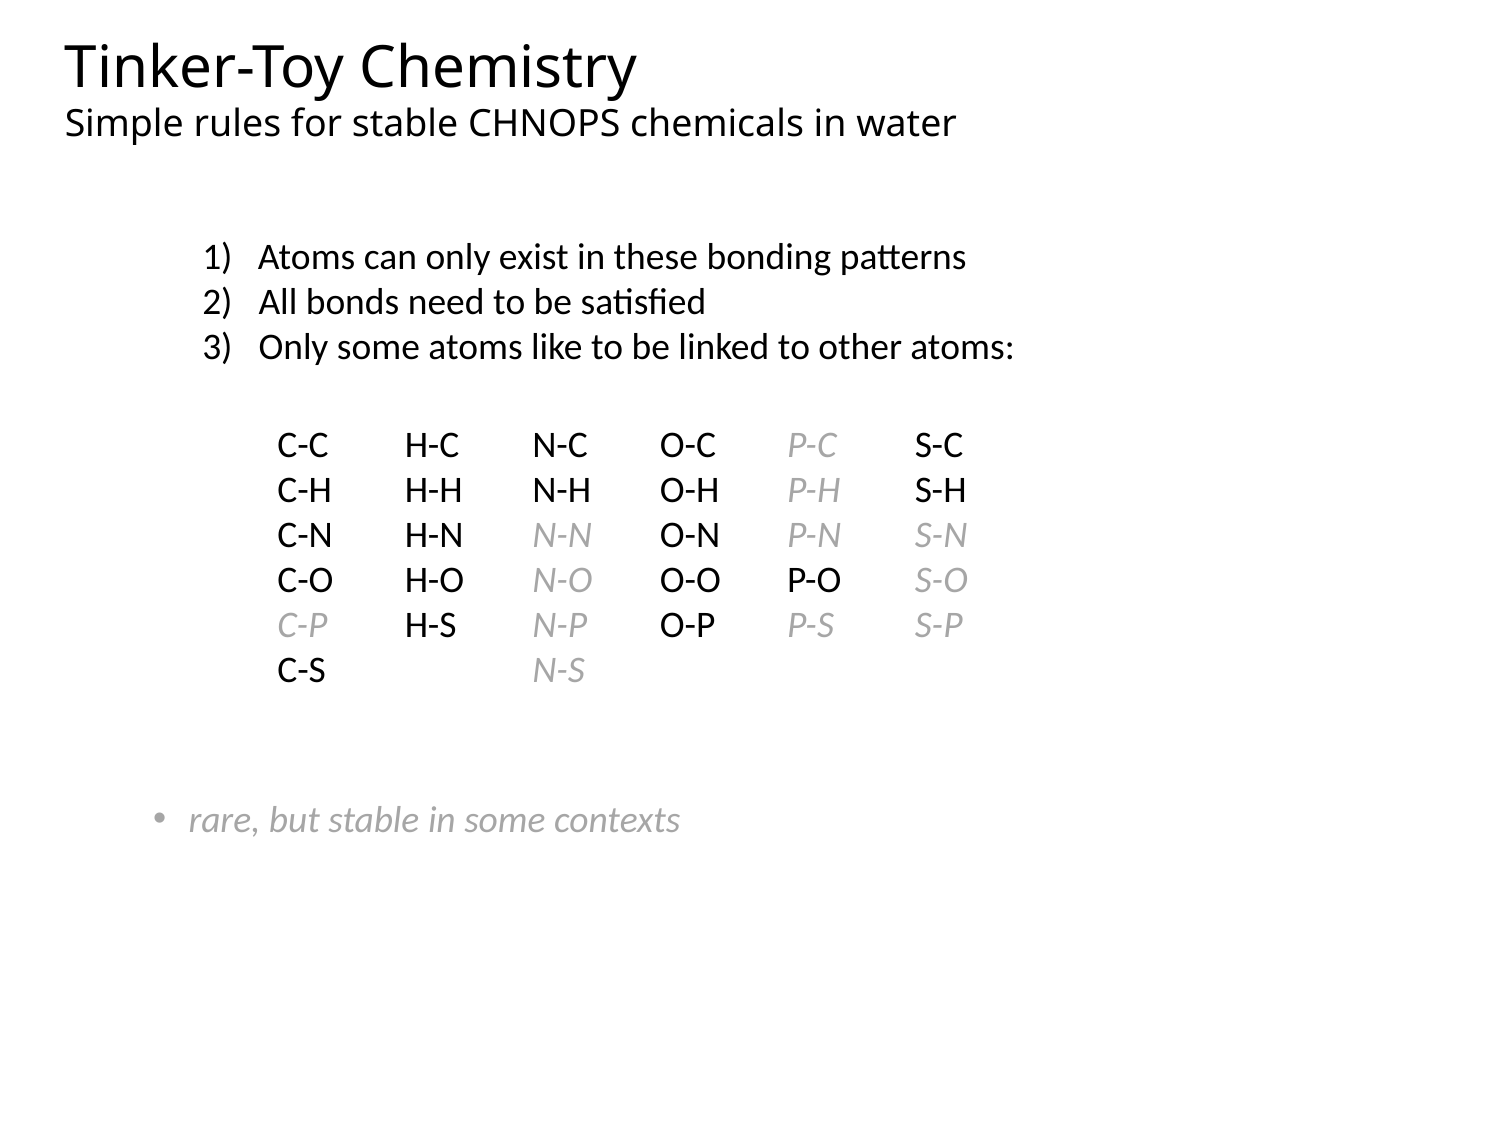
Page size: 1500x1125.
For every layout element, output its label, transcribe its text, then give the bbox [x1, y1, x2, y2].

text_box P-C P-H P-N P-O P-S [772, 412, 898, 653]
text_box N-C N-H N-N N-O N-P N-S [517, 412, 643, 698]
text_box rare, but stable in some contexts [138, 787, 696, 848]
text_box Tinker-Toy Chemistry Simple rules for stable CHNOPS chemicals in water [49, 21, 1463, 152]
text_box C-C C-H C-N C-O C-P C-S [262, 412, 388, 743]
text_box H-C H-H H-N H-O H-S [390, 412, 516, 653]
text_box 1) Atoms can only exist in these bonding patterns All bonds need to be satisfied Only some atoms like to be linked to other atoms: [187, 224, 1325, 375]
text_box S-C S-H S-N S-O S-P [900, 412, 1025, 653]
text_box O-C O-H O-N O-O O-P [645, 412, 771, 653]
